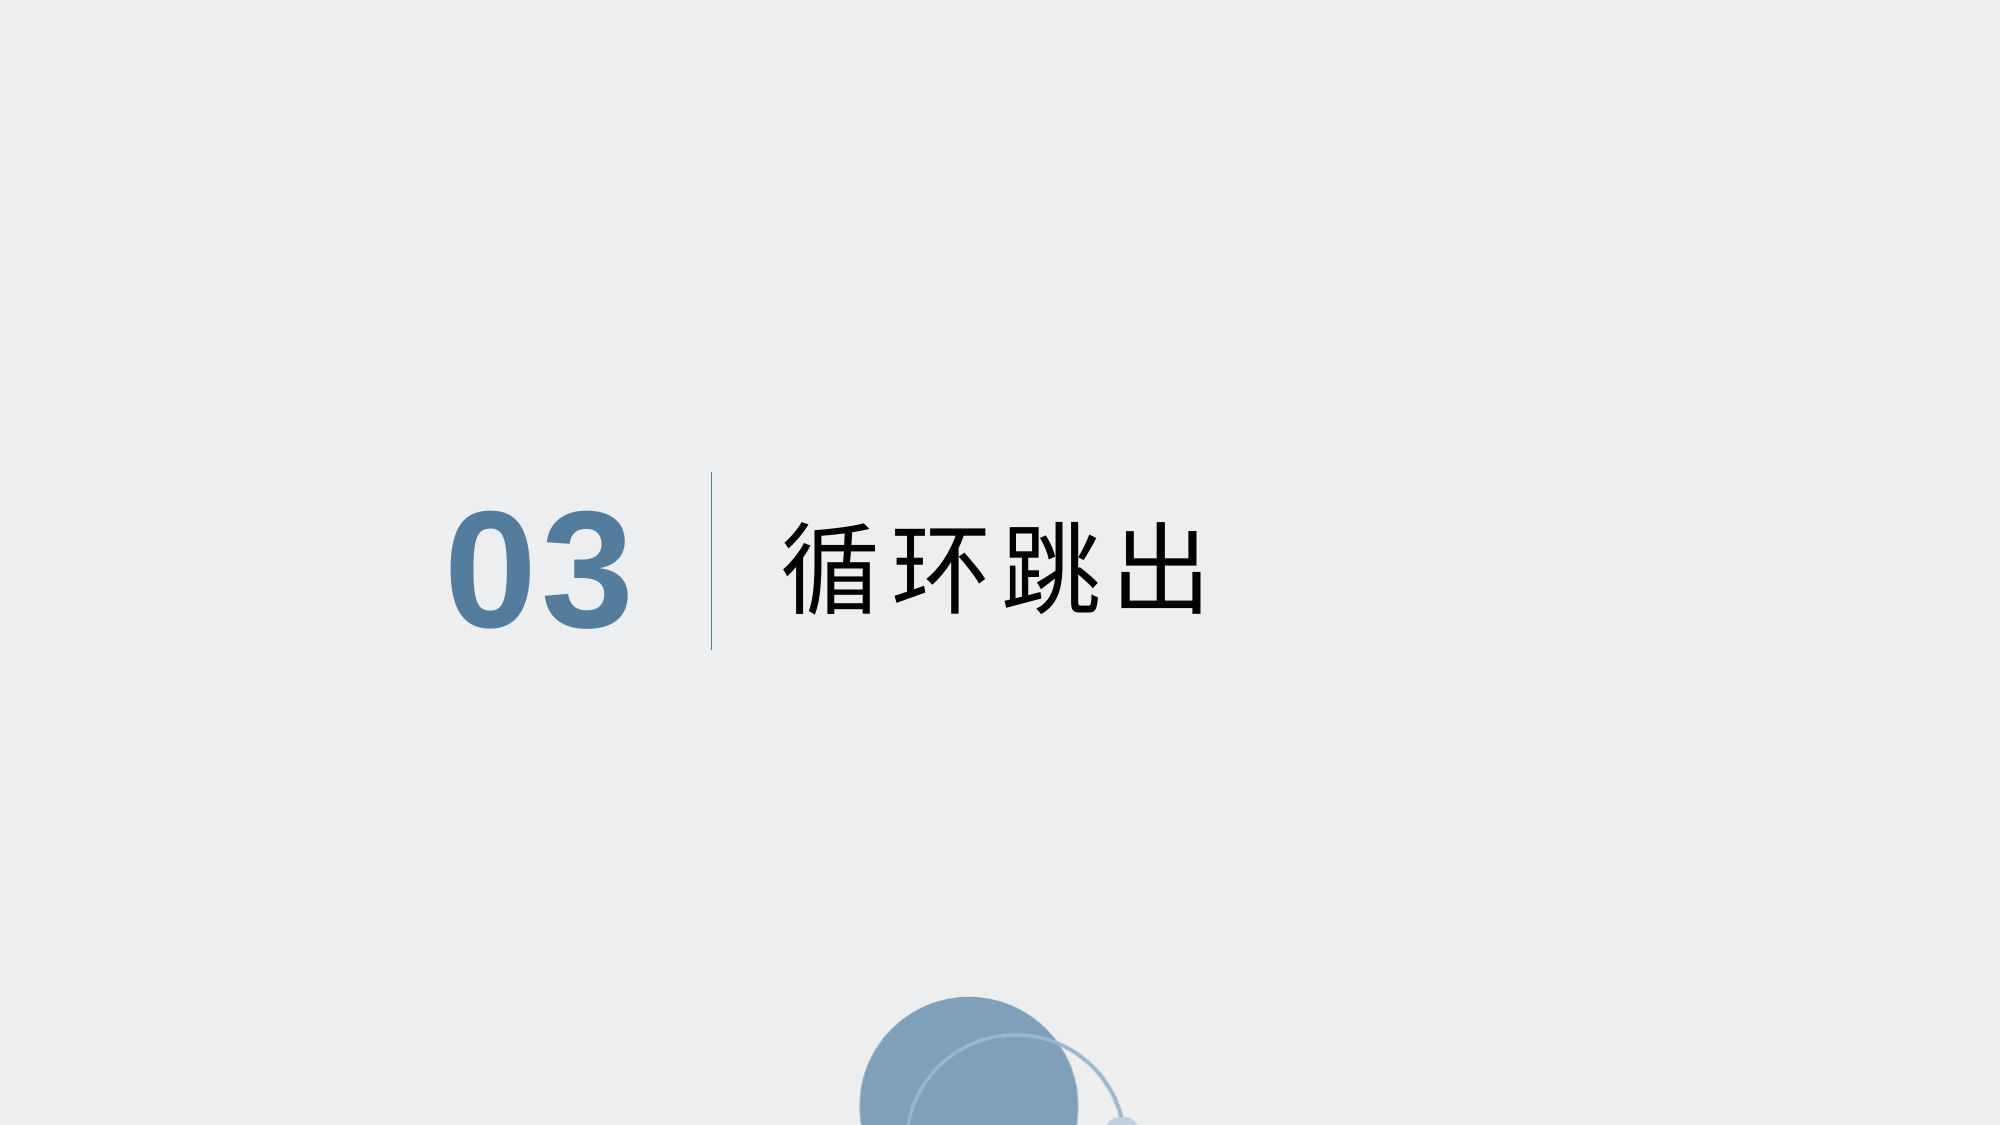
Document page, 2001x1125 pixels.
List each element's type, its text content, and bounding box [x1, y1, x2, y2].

text_box 03 [401, 449, 679, 673]
title 循环跳出 [780, 477, 1474, 656]
picture [666, 937, 1334, 1125]
